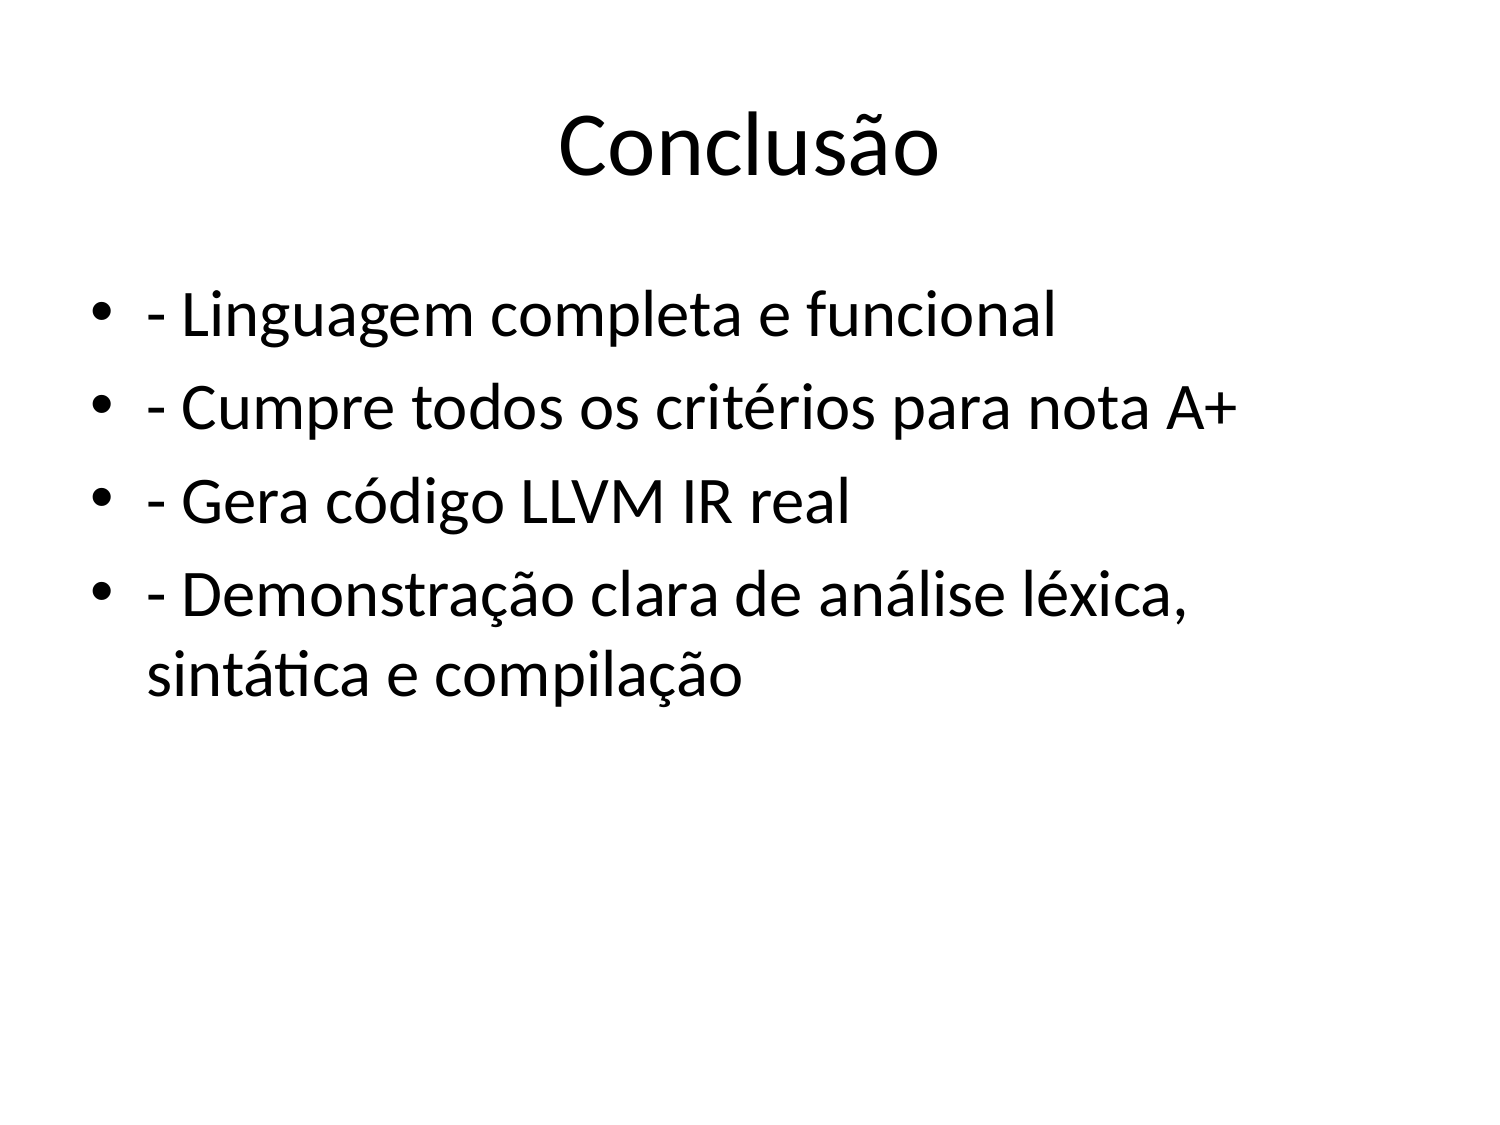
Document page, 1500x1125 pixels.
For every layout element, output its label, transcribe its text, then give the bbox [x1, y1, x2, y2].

title Conclusão [75, 45, 1425, 233]
list - Linguagem completa e funcional - Cumpre todos os critérios para nota A+ - Gera código LLVM IR real - Demonstração clara de análise léxica, sintática e compilação [75, 262, 1425, 1005]
